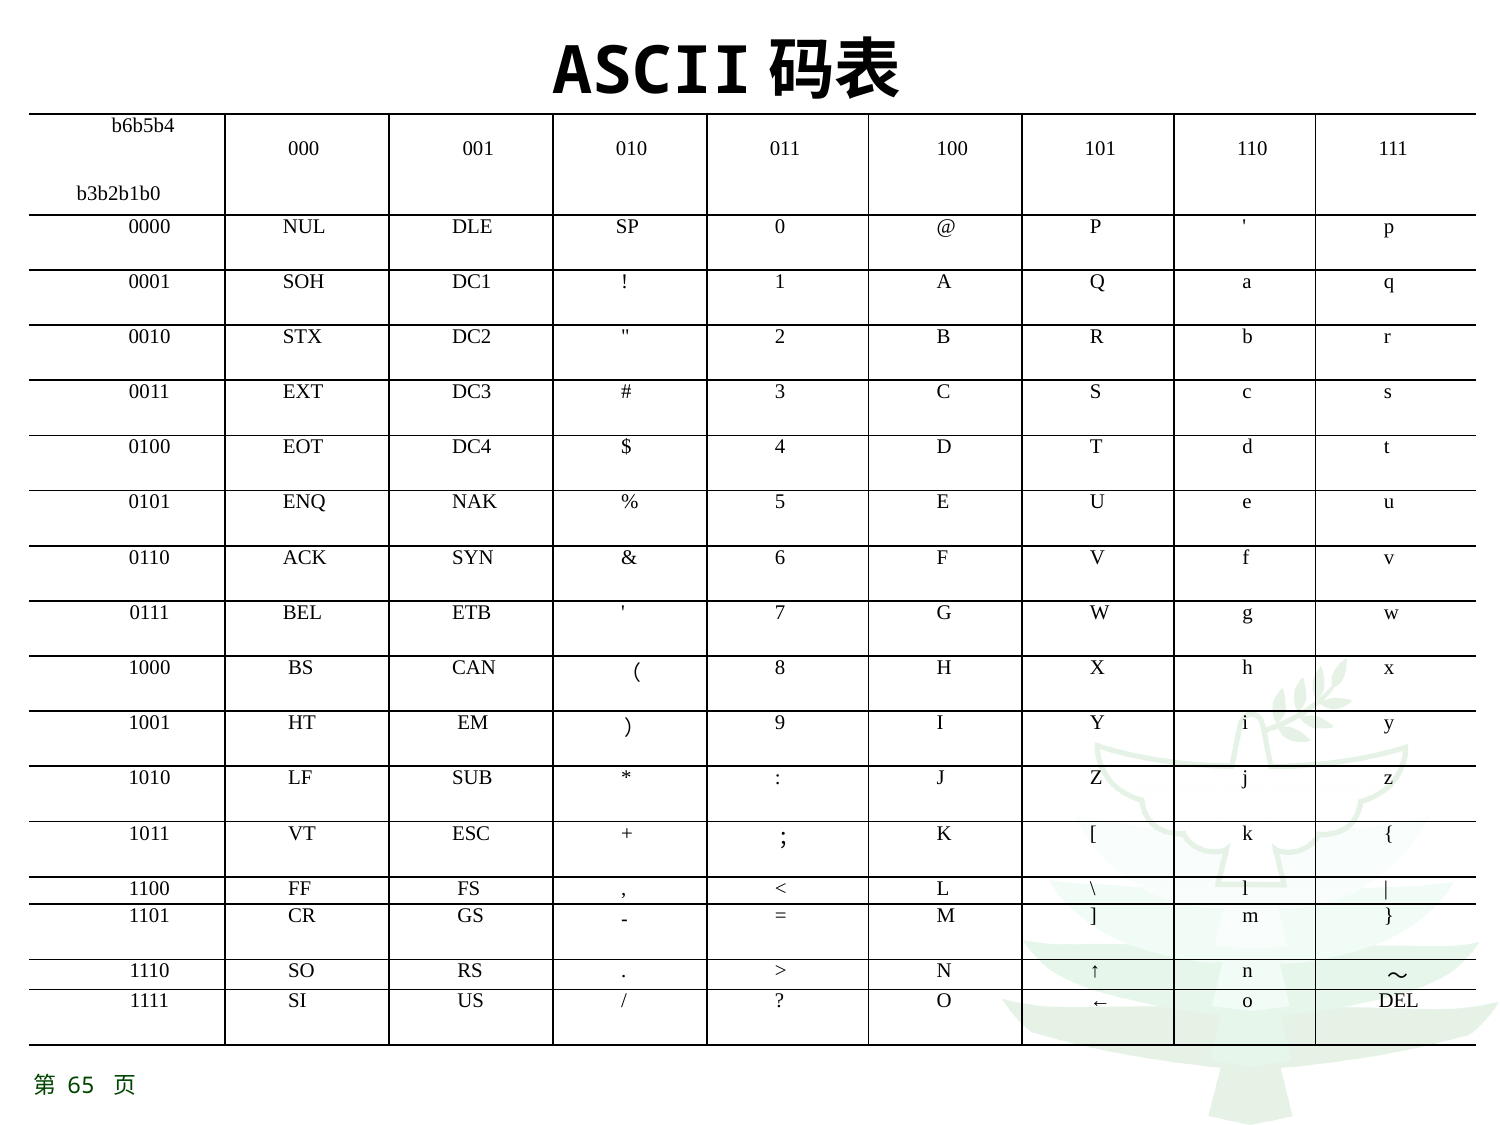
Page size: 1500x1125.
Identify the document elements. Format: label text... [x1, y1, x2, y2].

table_cell DC3 [390, 381, 552, 435]
table_cell ' [554, 602, 706, 655]
table_cell DEL [1316, 990, 1476, 1044]
table_cell } [1316, 905, 1476, 959]
table_cell 7 [708, 602, 868, 655]
table_cell SYN [390, 547, 552, 600]
table_cell CR [226, 905, 388, 959]
table_cell V [1023, 547, 1173, 600]
table_cell EXT [226, 381, 388, 435]
table_cell Y [1023, 712, 1173, 765]
table_cell [ [1023, 822, 1173, 876]
table_cell EOT [226, 436, 388, 490]
table_cell p [1316, 216, 1476, 269]
table_cell n [1175, 960, 1315, 989]
table_cell M [869, 905, 1021, 959]
table_cell y [1316, 712, 1476, 765]
table_cell # [554, 381, 706, 435]
table_cell / [554, 990, 706, 1044]
table_cell G [869, 602, 1021, 655]
table_cell . [554, 960, 706, 989]
table_cell VT [226, 822, 388, 876]
table_cell 6 [708, 547, 868, 600]
text_box ASCII码表 [537, 19, 1253, 114]
table_cell SI [226, 990, 388, 1044]
table_header 101 [1023, 115, 1173, 214]
table_cell DLE [390, 216, 552, 269]
table_cell X [1023, 657, 1173, 710]
table_header 100 [869, 115, 1021, 214]
table_cell | [1316, 878, 1476, 903]
table_cell FF [226, 878, 388, 903]
table_cell A [869, 271, 1021, 324]
table_header 111 [1316, 115, 1476, 214]
table_header b6b5b4 b3b2b1b0 [29, 115, 224, 214]
table_cell LF [226, 767, 388, 821]
table_cell , [554, 878, 706, 903]
table_cell C [869, 381, 1021, 435]
table_cell US [390, 990, 552, 1044]
table_cell 0110 [29, 547, 224, 600]
table_cell u [1316, 491, 1476, 545]
table_cell ↑ [1023, 960, 1173, 989]
table_cell x [1316, 657, 1476, 710]
table_cell % [554, 491, 706, 545]
table_cell { [1316, 822, 1476, 876]
table_cell L [869, 878, 1021, 903]
table_header 001 [390, 115, 552, 214]
table_cell 1111 [29, 990, 224, 1044]
table_cell D [869, 436, 1021, 490]
table_cell o [1175, 990, 1315, 1044]
table_cell h [1175, 657, 1315, 710]
table_cell & [554, 547, 706, 600]
table_cell 1101 [29, 905, 224, 959]
table_cell @ [869, 216, 1021, 269]
table_cell 5 [708, 491, 868, 545]
table_cell ' [1175, 216, 1315, 269]
table_cell \ [1023, 878, 1173, 903]
table_cell FS [390, 878, 552, 903]
table_cell SO [226, 960, 388, 989]
table_cell 0001 [29, 271, 224, 324]
table_cell DC4 [390, 436, 552, 490]
table_cell j [1175, 767, 1315, 821]
table_cell c [1175, 381, 1315, 435]
table_header 000 [226, 115, 388, 214]
table_cell 3 [708, 381, 868, 435]
table_cell ETB [390, 602, 552, 655]
table_cell R [1023, 326, 1173, 379]
table_cell $ [554, 436, 706, 490]
table_header 110 [1175, 115, 1315, 214]
table_cell 1110 [29, 960, 224, 989]
table_cell STX [226, 326, 388, 379]
table_cell I [869, 712, 1021, 765]
table_cell z [1316, 767, 1476, 821]
table_cell ! [554, 271, 706, 324]
table_cell * [554, 767, 706, 821]
table_cell ） [554, 712, 706, 765]
table_cell f [1175, 547, 1315, 600]
table_cell （ [554, 657, 706, 710]
table_cell DC2 [390, 326, 552, 379]
table_cell 1001 [29, 712, 224, 765]
table_cell + [554, 822, 706, 876]
table_cell U [1023, 491, 1173, 545]
table_cell ENQ [226, 491, 388, 545]
table_cell g [1175, 602, 1315, 655]
table_cell B [869, 326, 1021, 379]
table_cell 1 [708, 271, 868, 324]
table_cell N [869, 960, 1021, 989]
table_cell K [869, 822, 1021, 876]
table_cell S [1023, 381, 1173, 435]
table_cell BS [226, 657, 388, 710]
table_cell a [1175, 271, 1315, 324]
table_cell 9 [708, 712, 868, 765]
table_cell RS [390, 960, 552, 989]
table_cell BEL [226, 602, 388, 655]
table_cell Z [1023, 767, 1173, 821]
table_cell O [869, 990, 1021, 1044]
table_cell 1011 [29, 822, 224, 876]
table_cell DC1 [390, 271, 552, 324]
table_cell w [1316, 602, 1476, 655]
table_cell " [554, 326, 706, 379]
table_cell ← [1023, 990, 1173, 1044]
table_cell GS [390, 905, 552, 959]
table_cell CAN [390, 657, 552, 710]
table_cell - [554, 905, 706, 959]
table_cell 1010 [29, 767, 224, 821]
table_cell d [1175, 436, 1315, 490]
table_cell 4 [708, 436, 868, 490]
table_cell : [708, 767, 868, 821]
table_cell J [869, 767, 1021, 821]
table_cell t [1316, 436, 1476, 490]
table_cell 0111 [29, 602, 224, 655]
table_cell T [1023, 436, 1173, 490]
table_cell > [708, 960, 868, 989]
table_cell SP [554, 216, 706, 269]
table_cell m [1175, 905, 1315, 959]
table_cell EM [390, 712, 552, 765]
table_header 011 [708, 115, 868, 214]
table_cell < [708, 878, 868, 903]
table_header 010 [554, 115, 706, 214]
table_cell 0010 [29, 326, 224, 379]
table_cell ? [708, 990, 868, 1044]
table_cell r [1316, 326, 1476, 379]
table_cell NUL [226, 216, 388, 269]
table_cell W [1023, 602, 1173, 655]
table_cell 0 [708, 216, 868, 269]
table_cell 1100 [29, 878, 224, 903]
table_cell NAK [390, 491, 552, 545]
table_cell HT [226, 712, 388, 765]
table_cell e [1175, 491, 1315, 545]
table_cell 0000 [29, 216, 224, 269]
table_cell 0011 [29, 381, 224, 435]
table_cell 0100 [29, 436, 224, 490]
table_cell 0101 [29, 491, 224, 545]
table_cell l [1175, 878, 1315, 903]
table_cell ESC [390, 822, 552, 876]
table_cell P [1023, 216, 1173, 269]
table_cell 2 [708, 326, 868, 379]
table_cell SUB [390, 767, 552, 821]
table_cell ] [1023, 905, 1173, 959]
table_cell ； [708, 822, 868, 876]
table_cell = [708, 905, 868, 959]
table_cell q [1316, 271, 1476, 324]
table_cell ～ [1316, 960, 1476, 989]
table_cell v [1316, 547, 1476, 600]
table_cell Q [1023, 271, 1173, 324]
table_cell F [869, 547, 1021, 600]
table_cell H [869, 657, 1021, 710]
table_cell i [1175, 712, 1315, 765]
table_cell 8 [708, 657, 868, 710]
table_cell E [869, 491, 1021, 545]
table_cell s [1316, 381, 1476, 435]
table_cell 1000 [29, 657, 224, 710]
table_cell SOH [226, 271, 388, 324]
table_cell ACK [226, 547, 388, 600]
table_cell b [1175, 326, 1315, 379]
table_cell k [1175, 822, 1315, 876]
